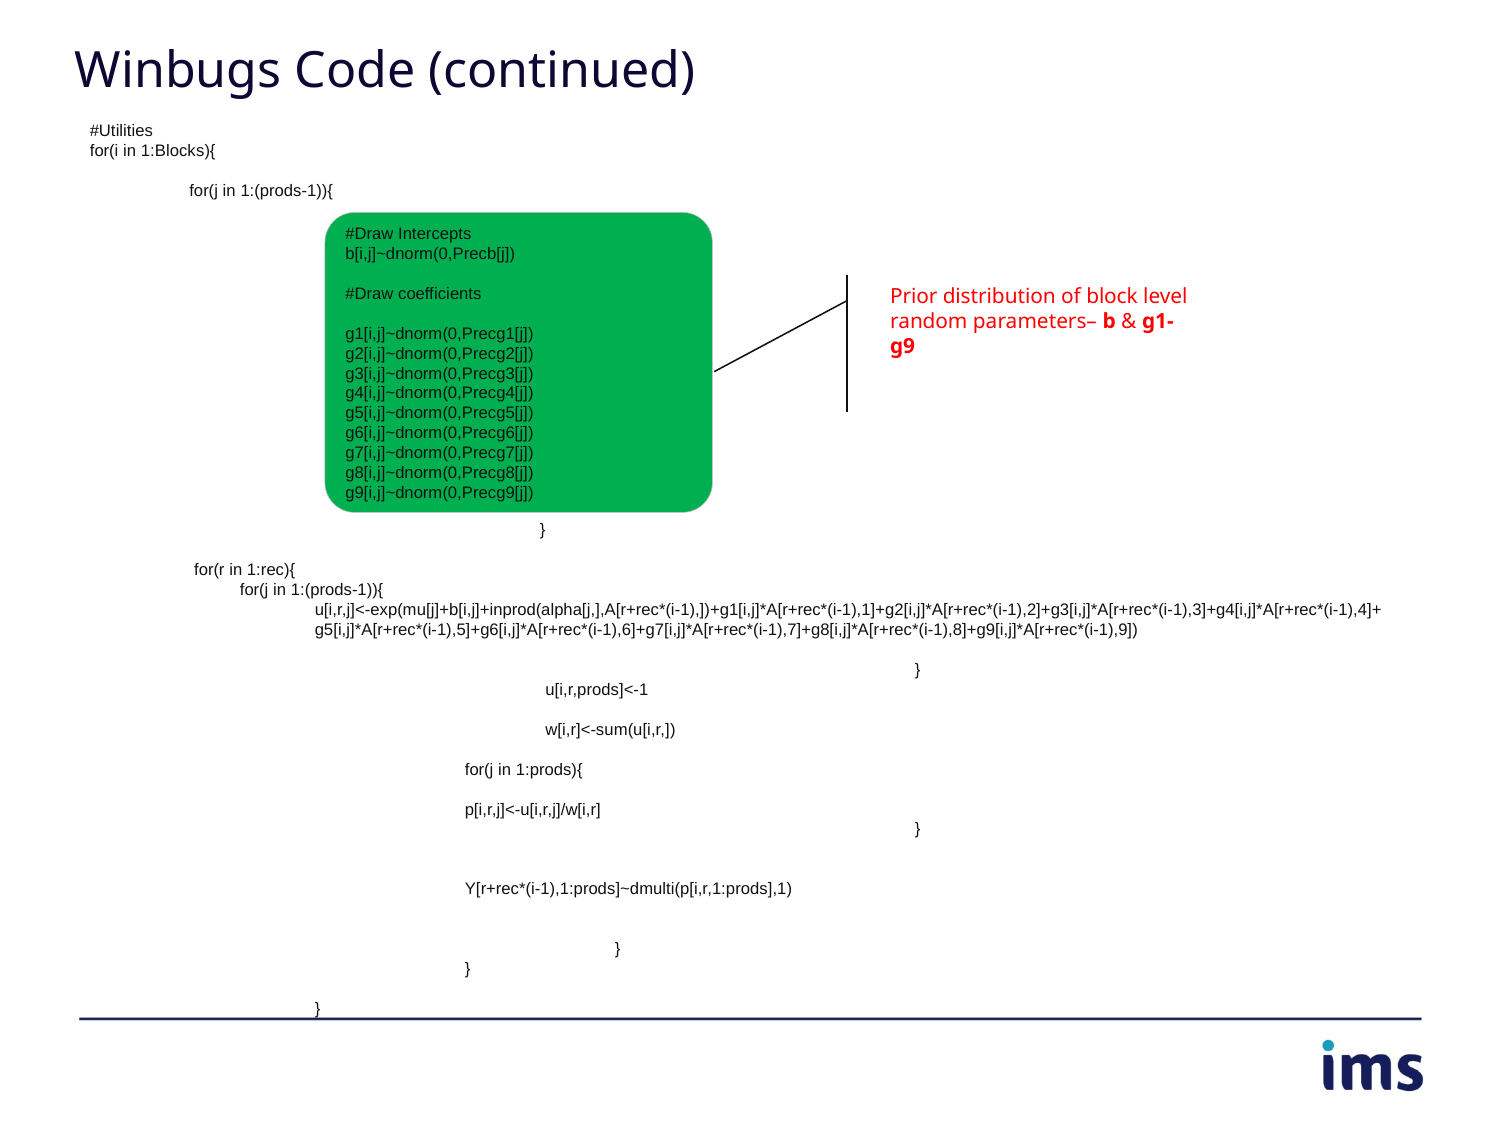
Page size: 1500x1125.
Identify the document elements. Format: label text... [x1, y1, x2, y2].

text_box #Draw Intercepts b[i,j]~dnorm(0,Precb[j]) #Draw coefficients g1[i,j]~dnorm(0,Precg1[j]) g2[i,j]~dnorm(0,Precg2[j]) g3[i,j]~dnorm(0,Precg3[j]) g4[i,j]~dnorm(0,Precg4[j]) g5[i,j]~dnorm(0,Precg5[j]) g6[i,j]~dnorm(0,Precg6[j]) g7[i,j]~dnorm(0,Precg7[j]) g8[i,j]~dnorm(0,Precg8[j]) g9[i,j]~dnorm(0,Precg9[j]) [324, 212, 713, 513]
text_box #Utilities for(i in 1:Blocks){ for(j in 1:(prods-1)){ } for(r in 1:rec){ for(j in 1:(prods-1)){ u[i,r,j]<-exp(mu[j]+b[i,j]+inprod(alpha[j,],A[r+rec*(i-1),])+g1[i,j]*A[r+rec*(i-1),1]+g2[i,j]*A[r+rec*(i-1),2]+g3[i,j]*A[r+rec*(i-1),3]+g4[i,j]*A[r+rec*(i-1),4]+ g5[i,j]*A[r+rec*(i-1),5]+g6[i,j]*A[r+rec*(i-1),6]+g7[i,j]*A[r+rec*(i-1),7]+g8[i,j]*A[r+rec*(i-1),8]+g9[i,j]*A[r+rec*(i-1),9]) } u[i,r,prods]<-1 w[i,r]<-sum(u[i,r,]) for(j in 1:prods){ p[i,r,j]<-u[i,r,j]/w[i,r] } Y[r+rec*(i-1),1:prods]~dmulti(p[i,r,1:prods],1) } } } [74, 112, 1438, 1086]
picture [0, 1004, 1500, 1125]
text_box Prior distribution of block level random parameters– b & g1-g9 [875, 275, 1213, 412]
title Winbugs Code (continued) [74, 37, 1425, 188]
